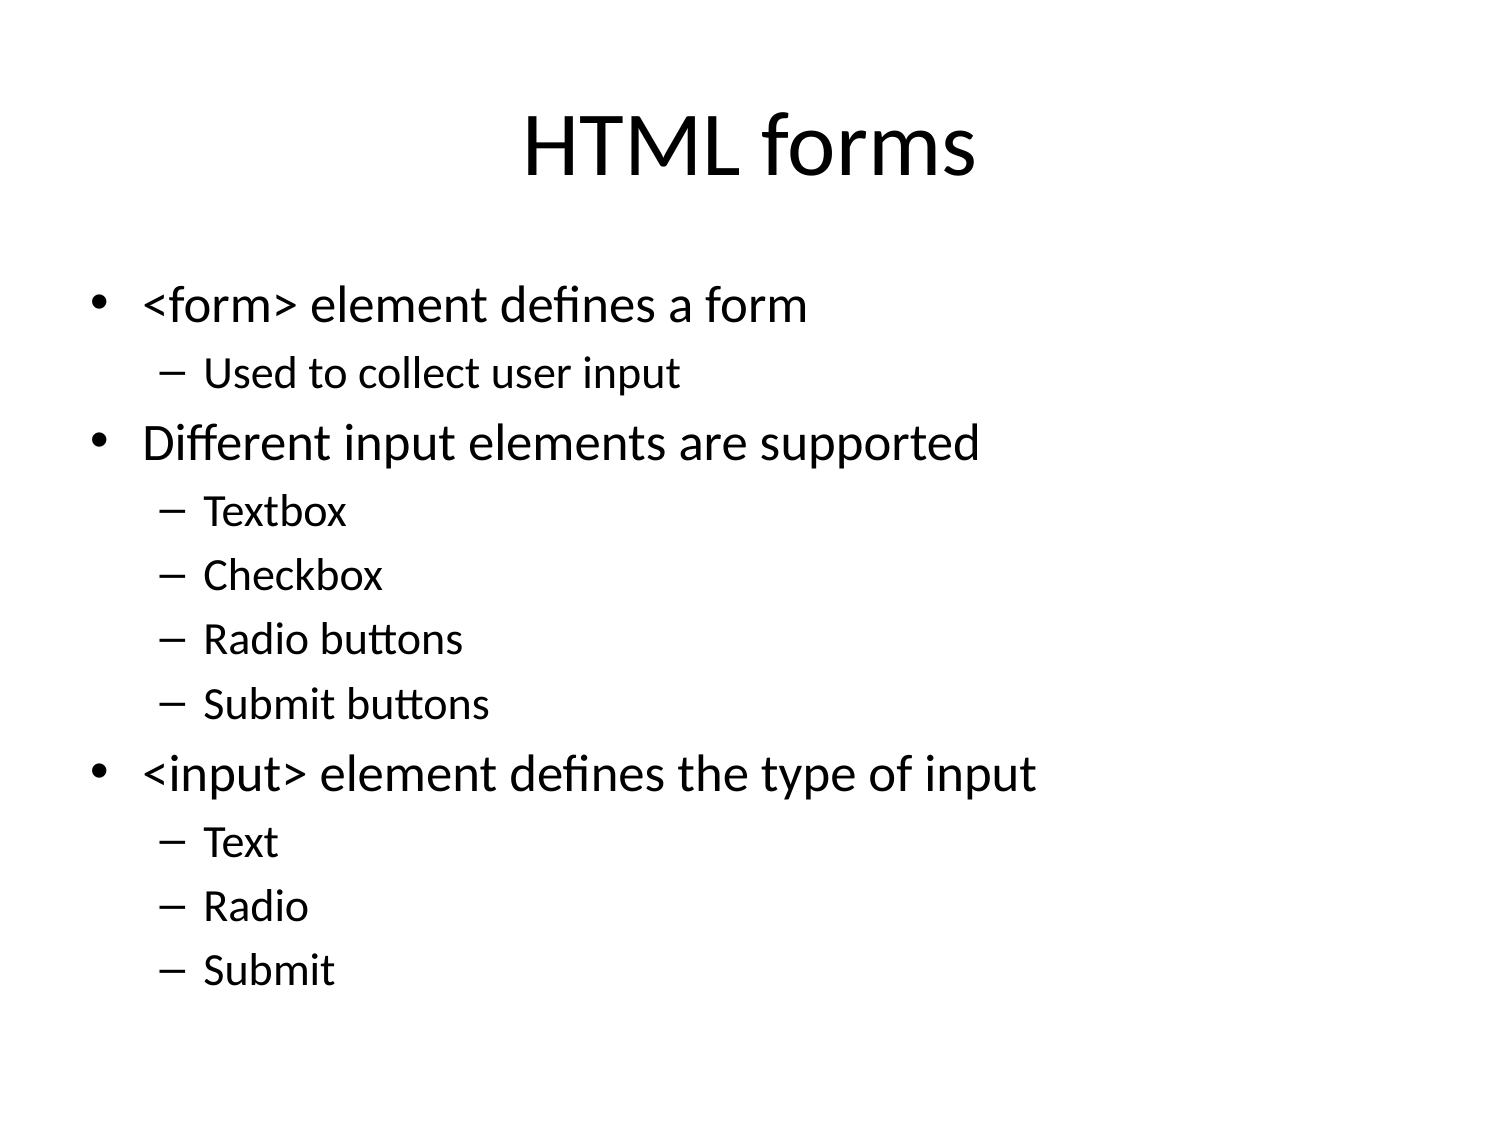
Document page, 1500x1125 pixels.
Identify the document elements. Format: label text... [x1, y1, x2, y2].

title HTML forms [75, 45, 1425, 233]
list <form> element defines a form Used to collect user input Different input elements are supported Textbox Checkbox Radio buttons Submit buttons <input> element defines the type of input Text Radio Submit [75, 262, 1425, 1005]
